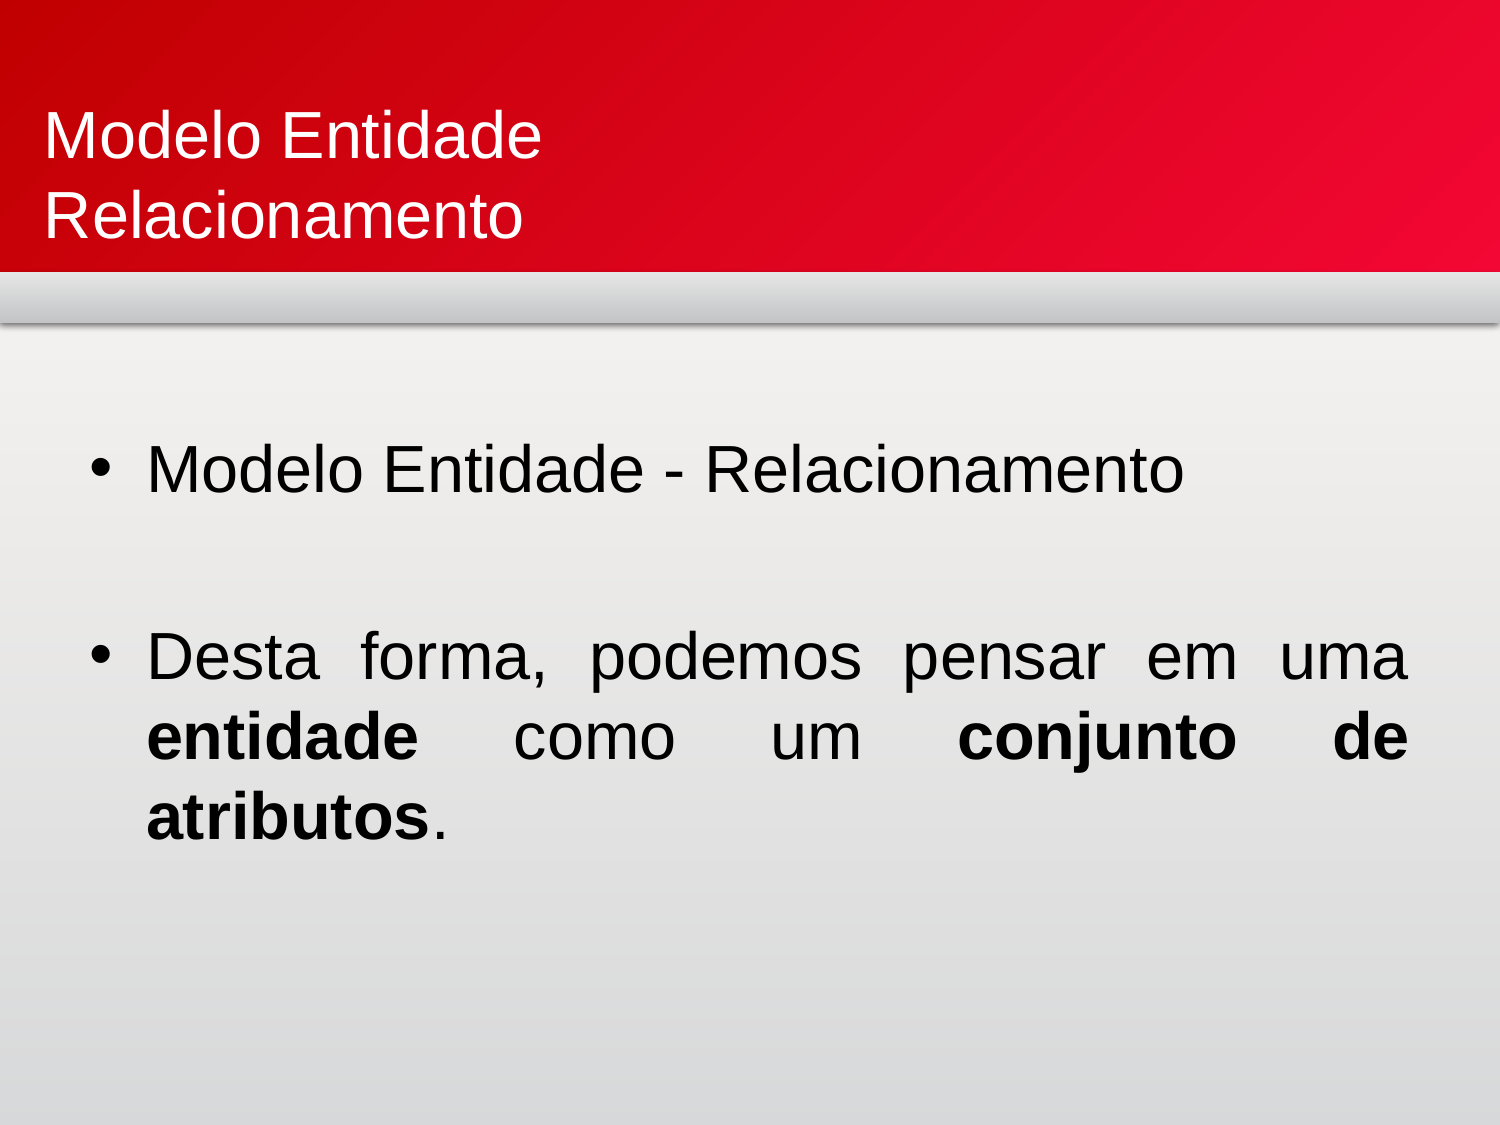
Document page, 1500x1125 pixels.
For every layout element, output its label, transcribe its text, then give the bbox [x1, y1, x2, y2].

title Modelo Entidade Relacionamento [29, 84, 782, 177]
list Modelo Entidade - Relacionamento Desta forma, podemos pensar em uma entidade como um conjunto de atributos. [75, 418, 1425, 1005]
